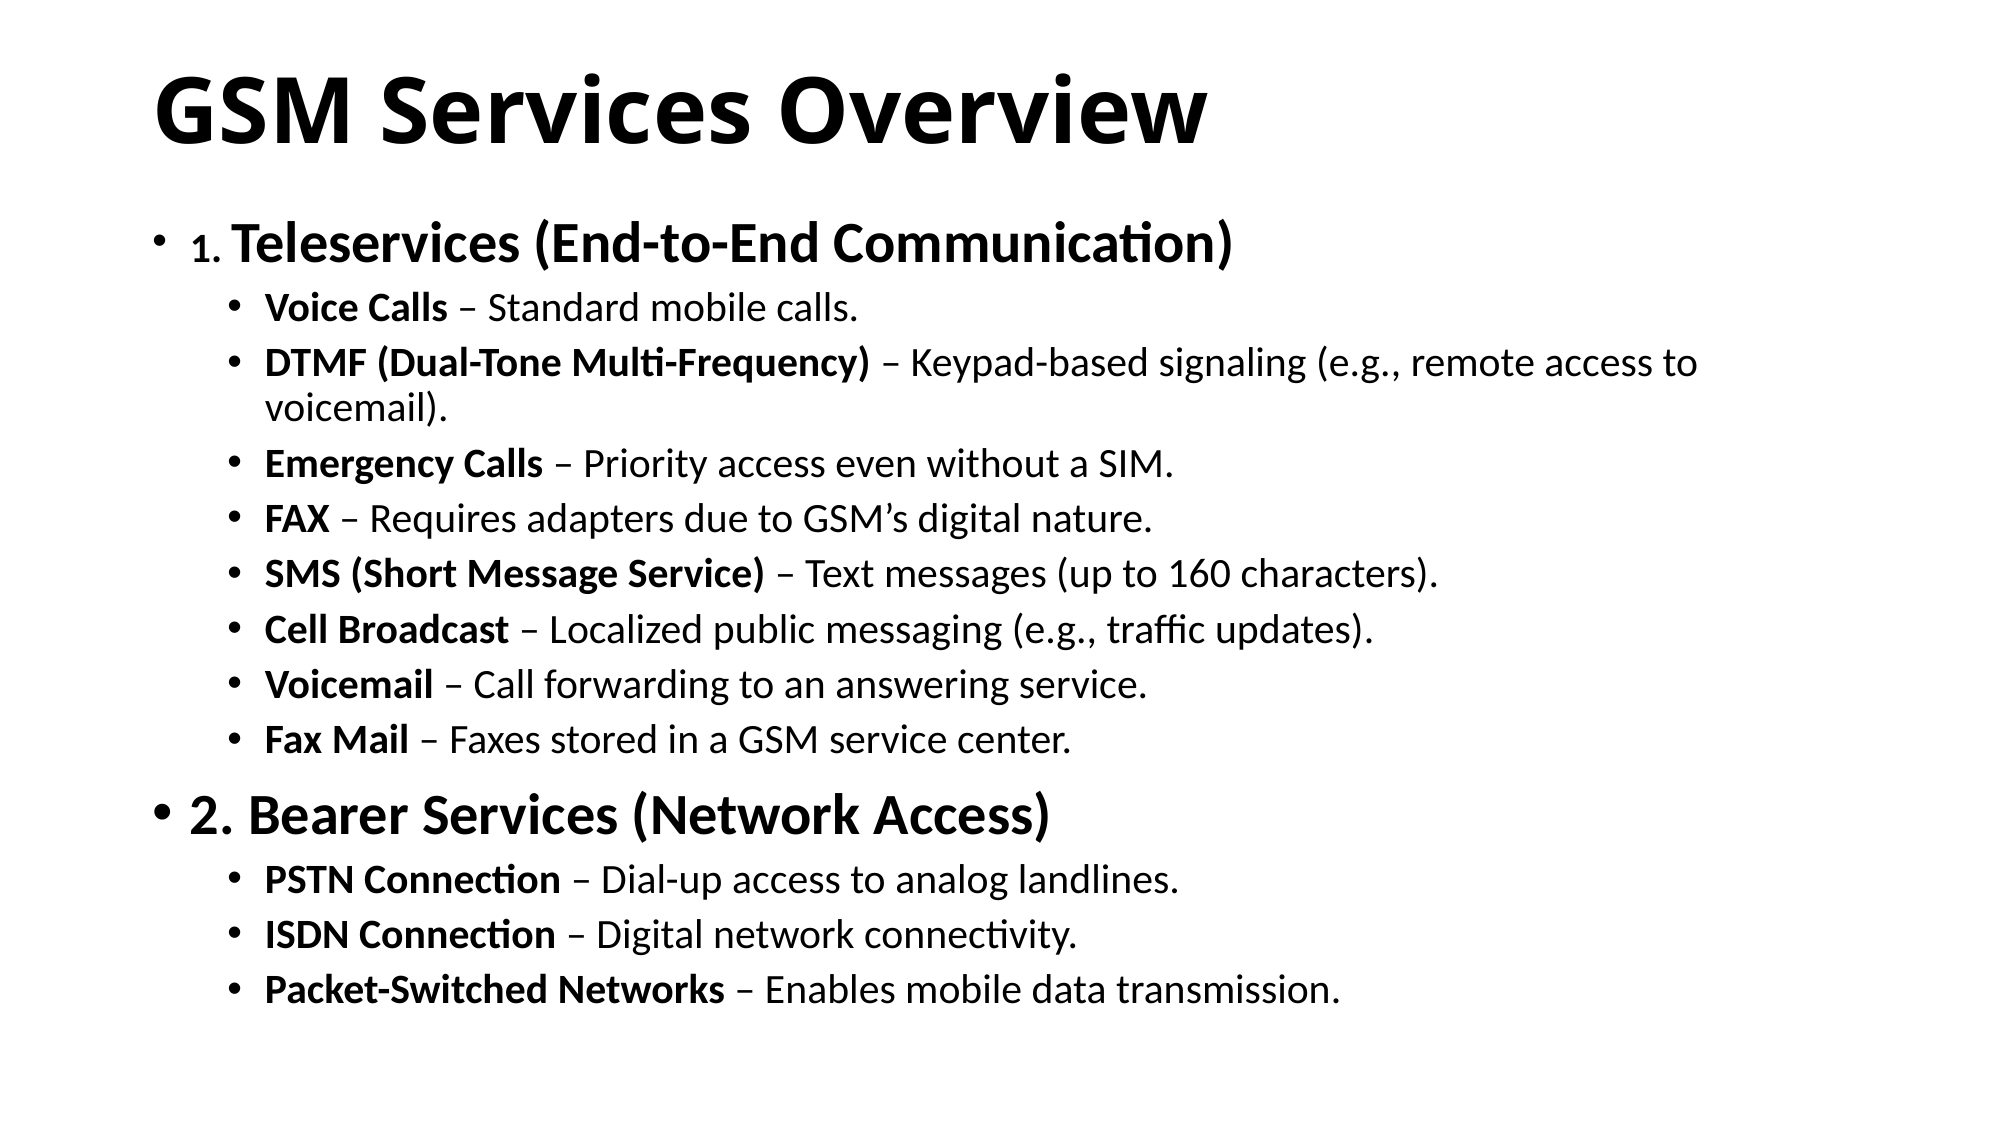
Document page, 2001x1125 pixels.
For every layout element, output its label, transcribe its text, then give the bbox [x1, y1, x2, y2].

title GSM Services Overview [137, 59, 1863, 204]
list 1. Teleservices (End-to-End Communication) Voice Calls – Standard mobile calls. DTMF (Dual-Tone Multi-Frequency) – Keypad-based signaling (e.g., remote access to voicemail). Emergency Calls – Priority access even without a SIM. FAX – Requires adapters due to GSM’s digital nature. SMS (Short Message Service) – Text messages (up to 160 characters). Cell Broadcast – Localized public messaging (e.g., traffic updates). Voicemail – Call forwarding to an answering service. Fax Mail – Faxes stored in a GSM service center. 2. Bearer Services (Network Access) PSTN Connection – Dial-up access to analog landlines. ISDN Connection – Digital network connectivity. Packet-Switched Networks – Enables mobile data transmission. [137, 204, 1863, 919]
